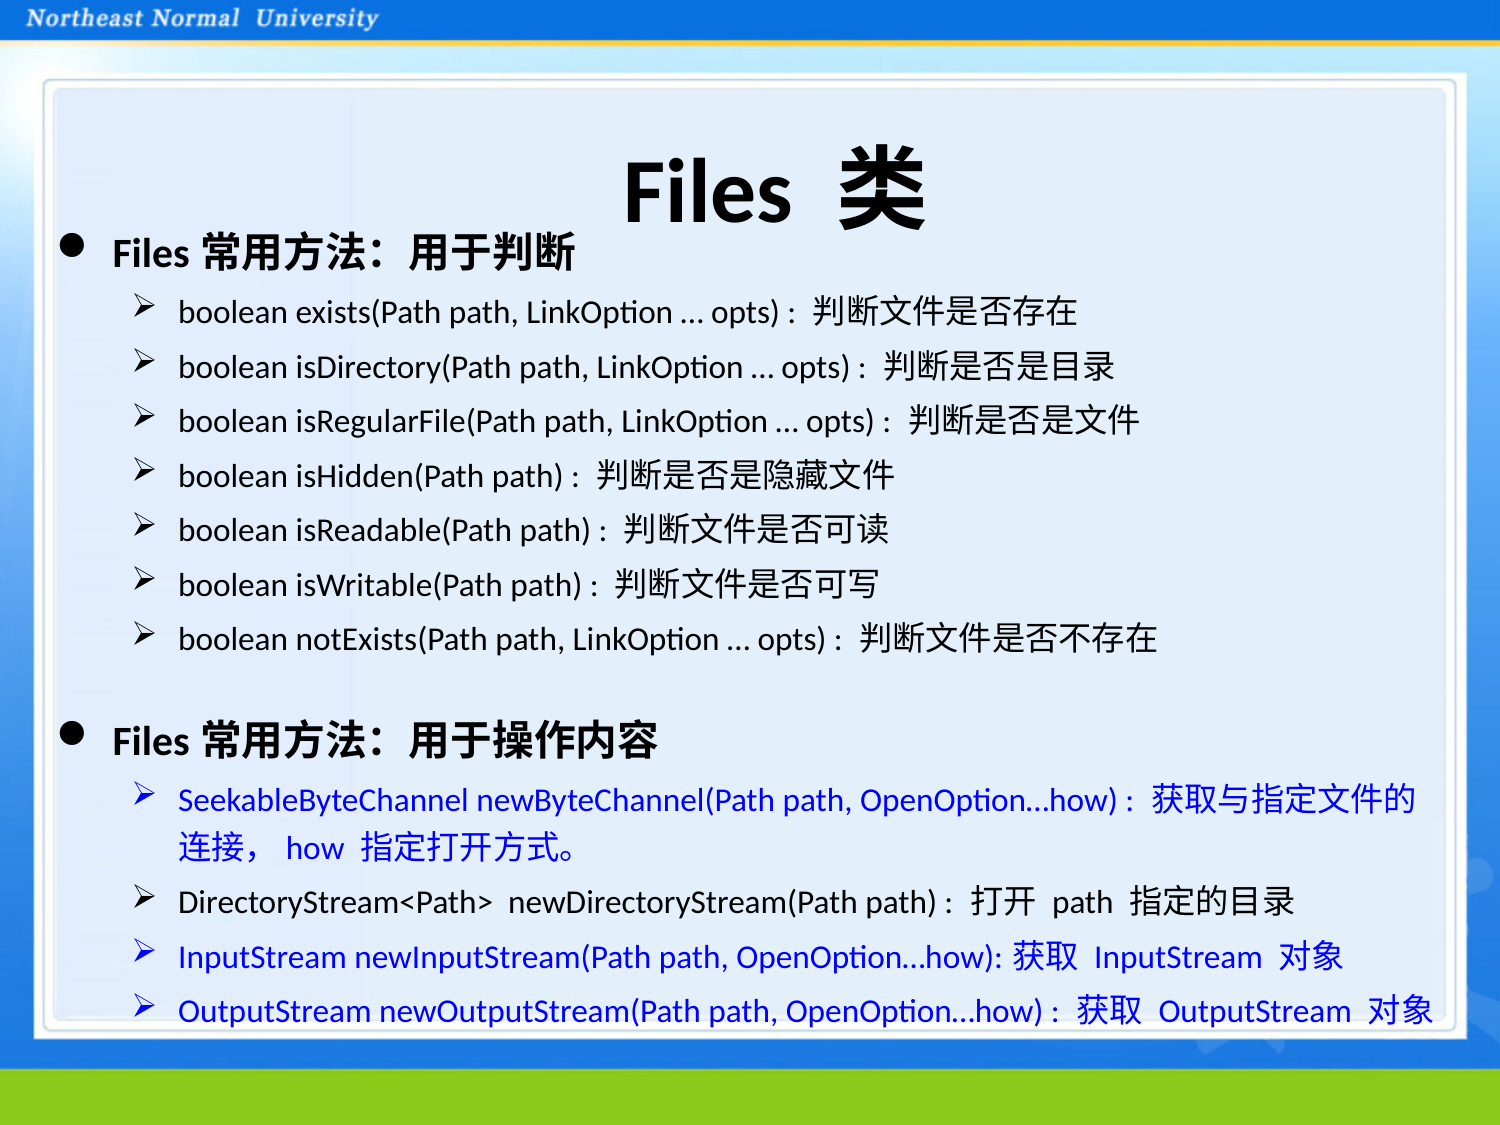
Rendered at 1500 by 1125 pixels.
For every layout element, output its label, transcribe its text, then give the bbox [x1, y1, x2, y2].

picture [0, 0, 1500, 1125]
title Files 类 [411, 121, 1140, 208]
text_box Files常用方法：用于判断 boolean exists(Path path, LinkOption … opts) : 判断文件是否存在 boolean isDirectory(Path path, LinkOption … opts) : 判断是否是目录 boolean isRegularFile(Path path, LinkOption … opts) : 判断是否是文件 boolean isHidden(Path path) : 判断是否是隐藏文件 boolean isReadable(Path path) : 判断文件是否可读 boolean isWritable(Path path) : 判断文件是否可写 boolean notExists(Path path, LinkOption … opts) : 判断文件是否不存在 Files常用方法：用于操作内容 SeekableByteChannel newByteChannel(Path path, OpenOption…how) : 获取与指定文件的连接，how 指定打开方式。 DirectoryStream<Path> newDirectoryStream(Path path) : 打开 path 指定的目录 InputStream newInputStream(Path path, OpenOption…how):获取 InputStream 对象 OutputStream newOutputStream(Path path, OpenOption…how) : 获取 OutputStream 对象 [41, 208, 1459, 1059]
